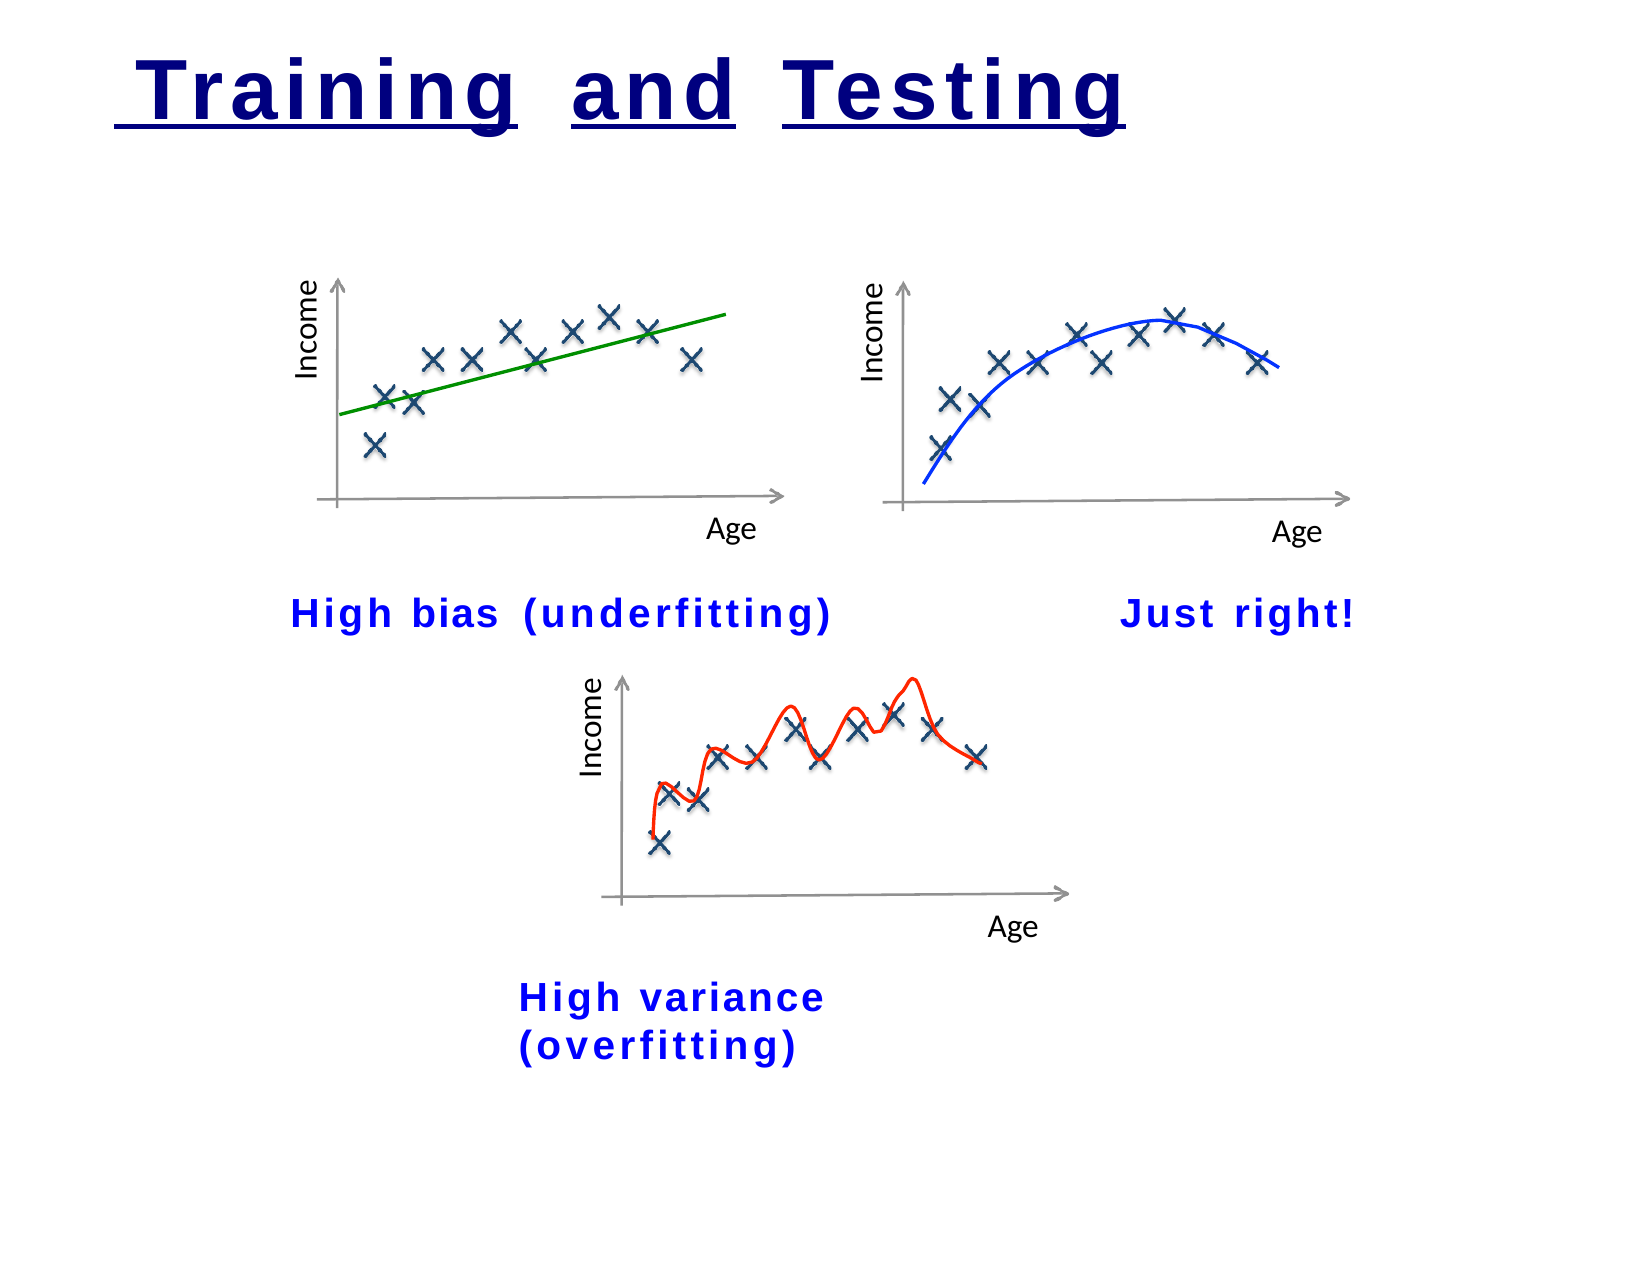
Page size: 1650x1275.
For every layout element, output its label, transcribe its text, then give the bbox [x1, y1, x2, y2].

text_box Age [1269, 516, 1335, 549]
text_box Income [283, 267, 324, 383]
text_box High bias (underfitting) [288, 584, 838, 636]
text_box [329, 277, 728, 510]
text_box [315, 487, 324, 505]
text_box Age High variance (overfitting) [516, 882, 1134, 1068]
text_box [880, 490, 889, 507]
text_box Income [567, 659, 609, 781]
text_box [1286, 490, 1351, 507]
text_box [733, 487, 785, 505]
title Training and Testing [112, 31, 1538, 248]
text_box Income [848, 274, 930, 386]
text_box Just right! [1117, 584, 1362, 636]
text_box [599, 674, 1070, 908]
text_box Age [704, 511, 774, 547]
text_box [894, 279, 1281, 513]
